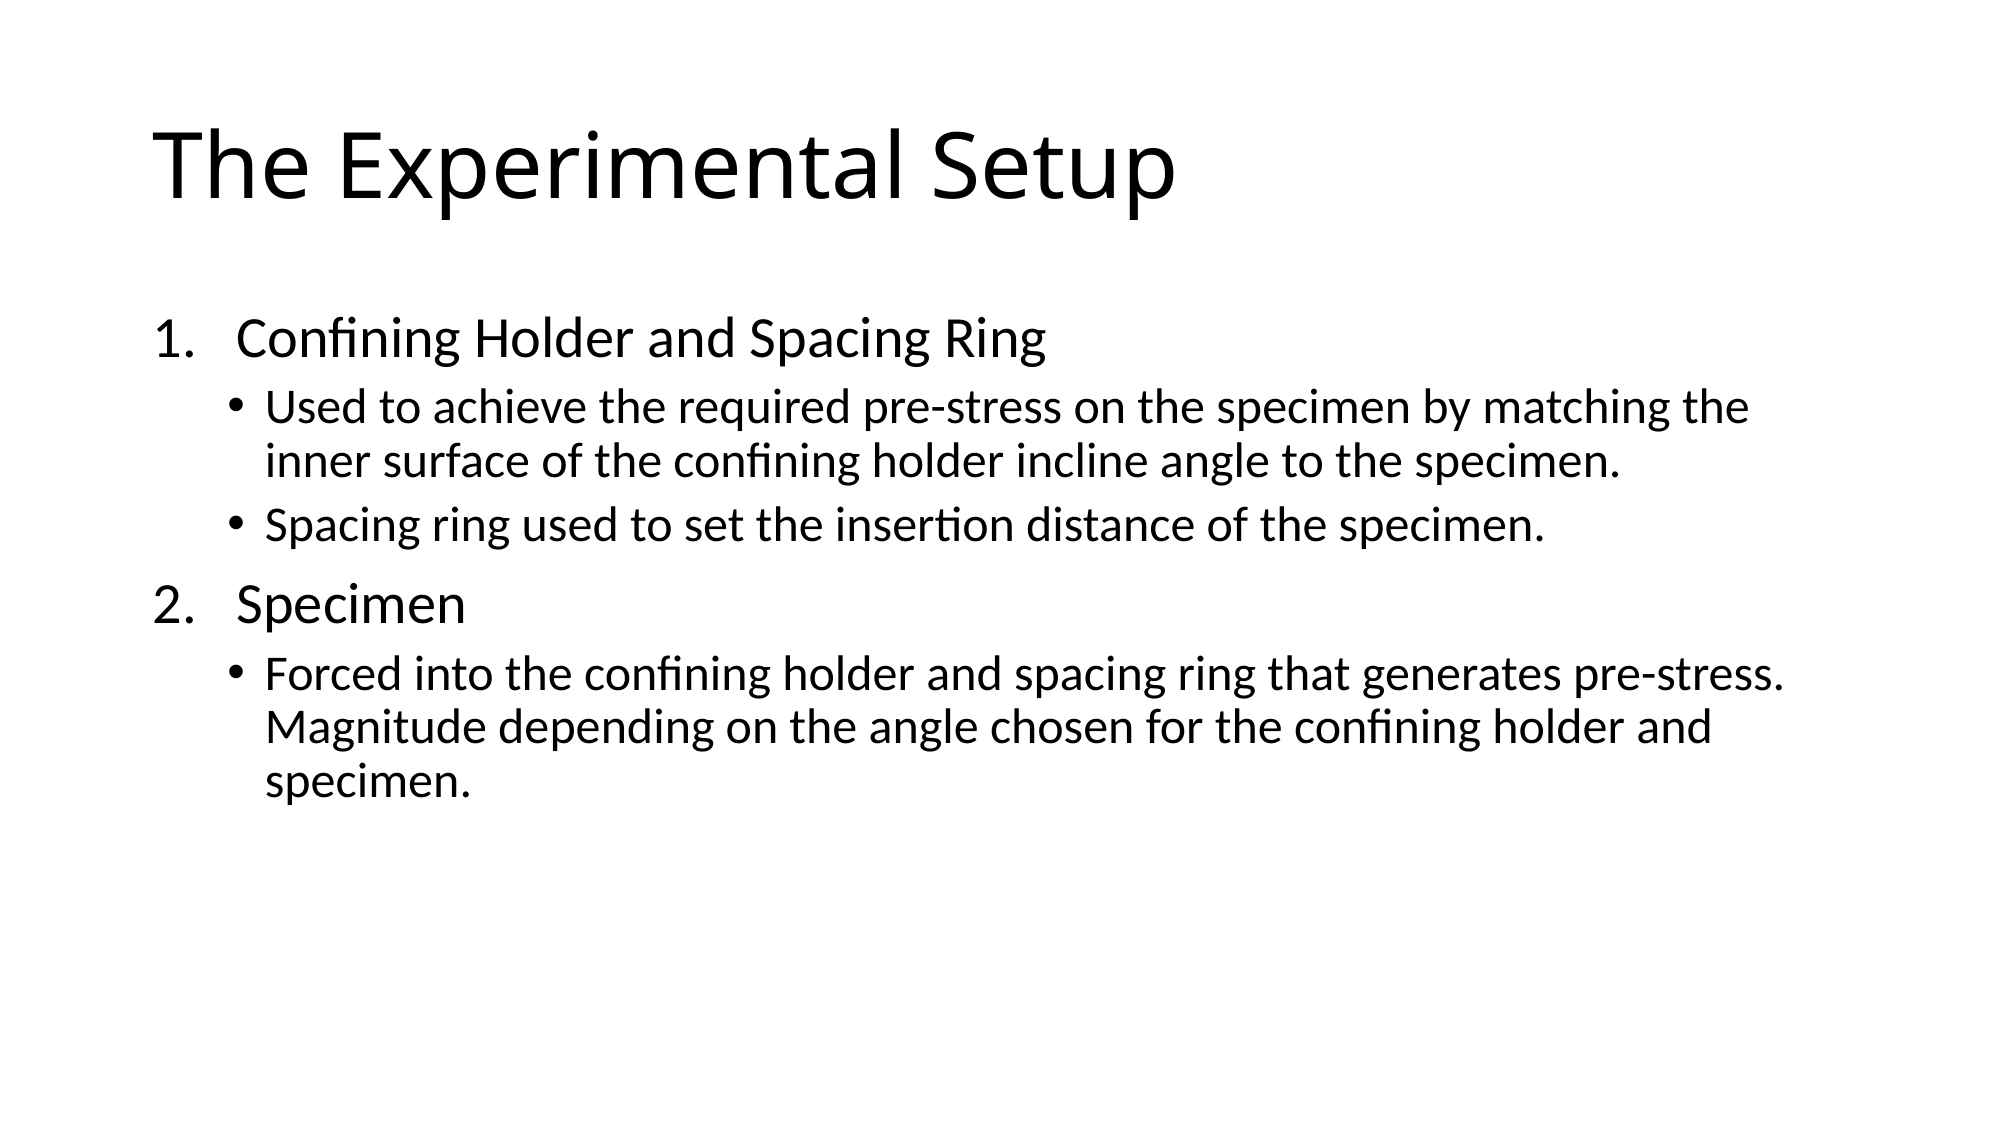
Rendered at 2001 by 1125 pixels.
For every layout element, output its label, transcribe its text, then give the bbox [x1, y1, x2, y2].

title The Experimental Setup [137, 59, 1863, 278]
list Confining Holder and Spacing Ring Used to achieve the required pre-stress on the specimen by matching the inner surface of the confining holder incline angle to the specimen. Spacing ring used to set the insertion distance of the specimen. Specimen Forced into the confining holder and spacing ring that generates pre-stress. Magnitude depending on the angle chosen for the confining holder and specimen. [137, 299, 1863, 1014]
